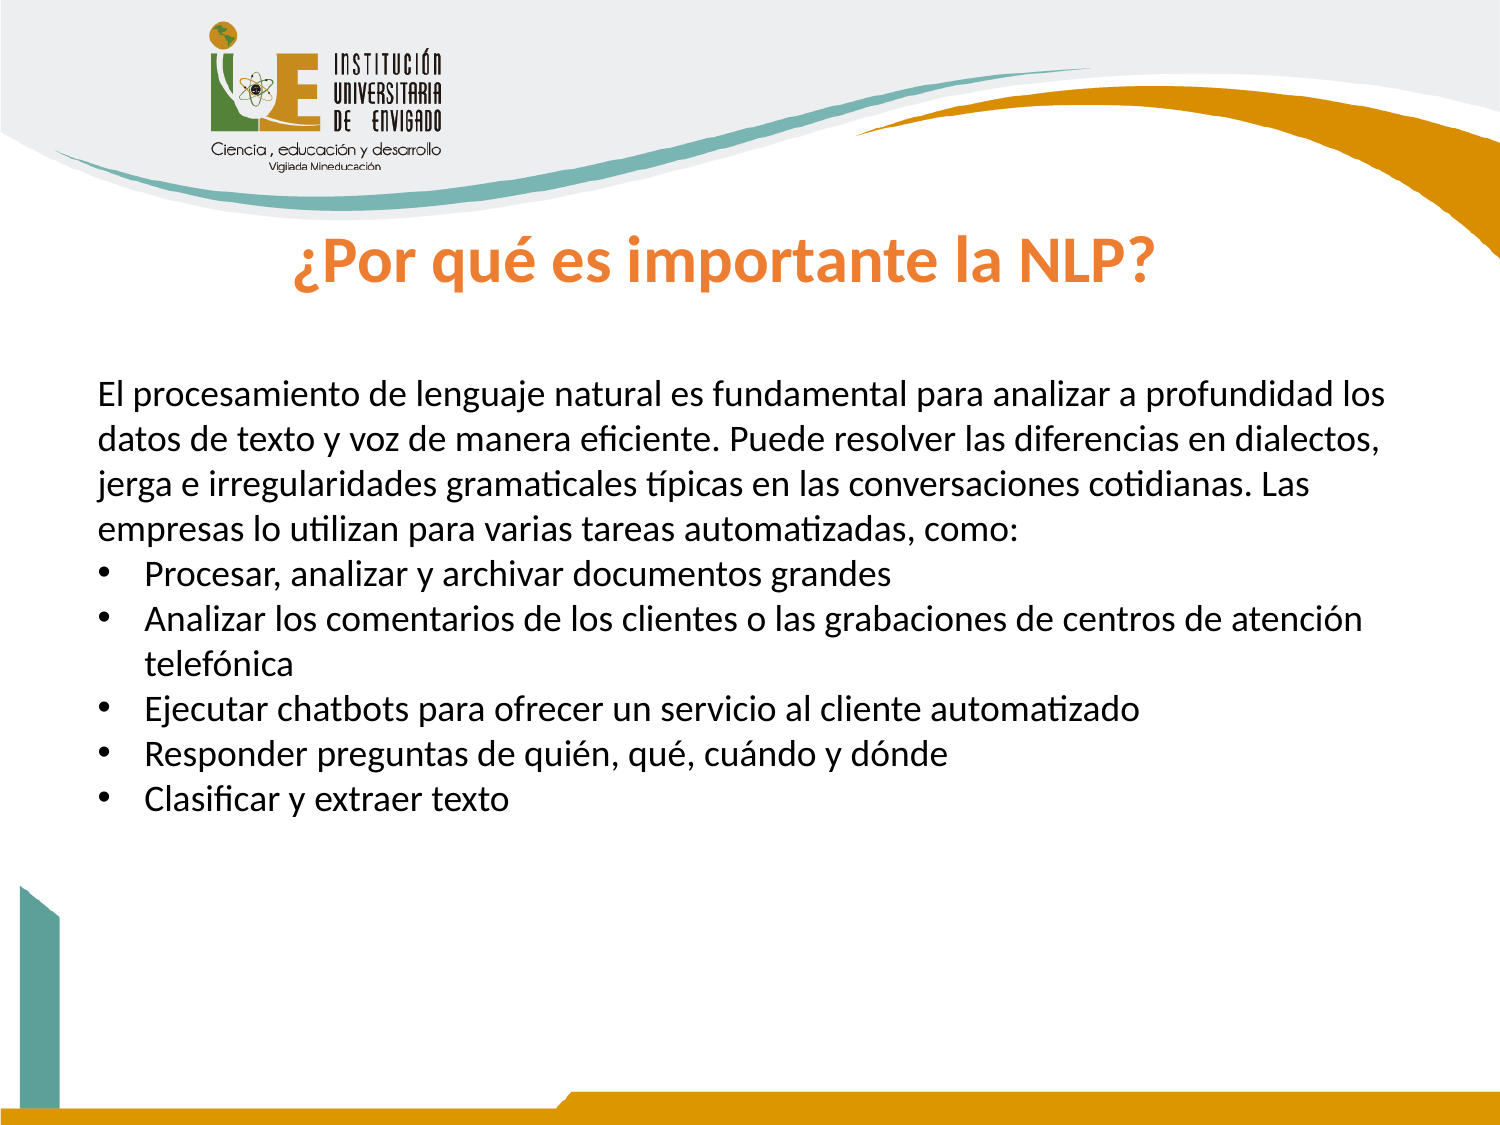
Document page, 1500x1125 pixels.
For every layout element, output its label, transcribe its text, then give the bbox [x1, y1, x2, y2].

text_box ¿Por qué es importante la NLP? [0, 266, 1465, 304]
text_box El procesamiento de lenguaje natural es fundamental para analizar a profundidad los datos de texto y voz de manera eficiente. Puede resolver las diferencias en dialectos, jerga e irregularidades gramaticales típicas en las conversaciones cotidianas. Las empresas lo utilizan para varias tareas automatizadas, como: Procesar, analizar y archivar documentos grandes Analizar los comentarios de los clientes o las grabaciones de centros de atención telefónica Ejecutar chatbots para ofrecer un servicio al cliente automatizado Responder preguntas de quién, qué, cuándo y dónde Clasificar y extraer texto [82, 361, 1418, 827]
picture [0, 868, 1500, 1125]
picture [0, 0, 1500, 266]
